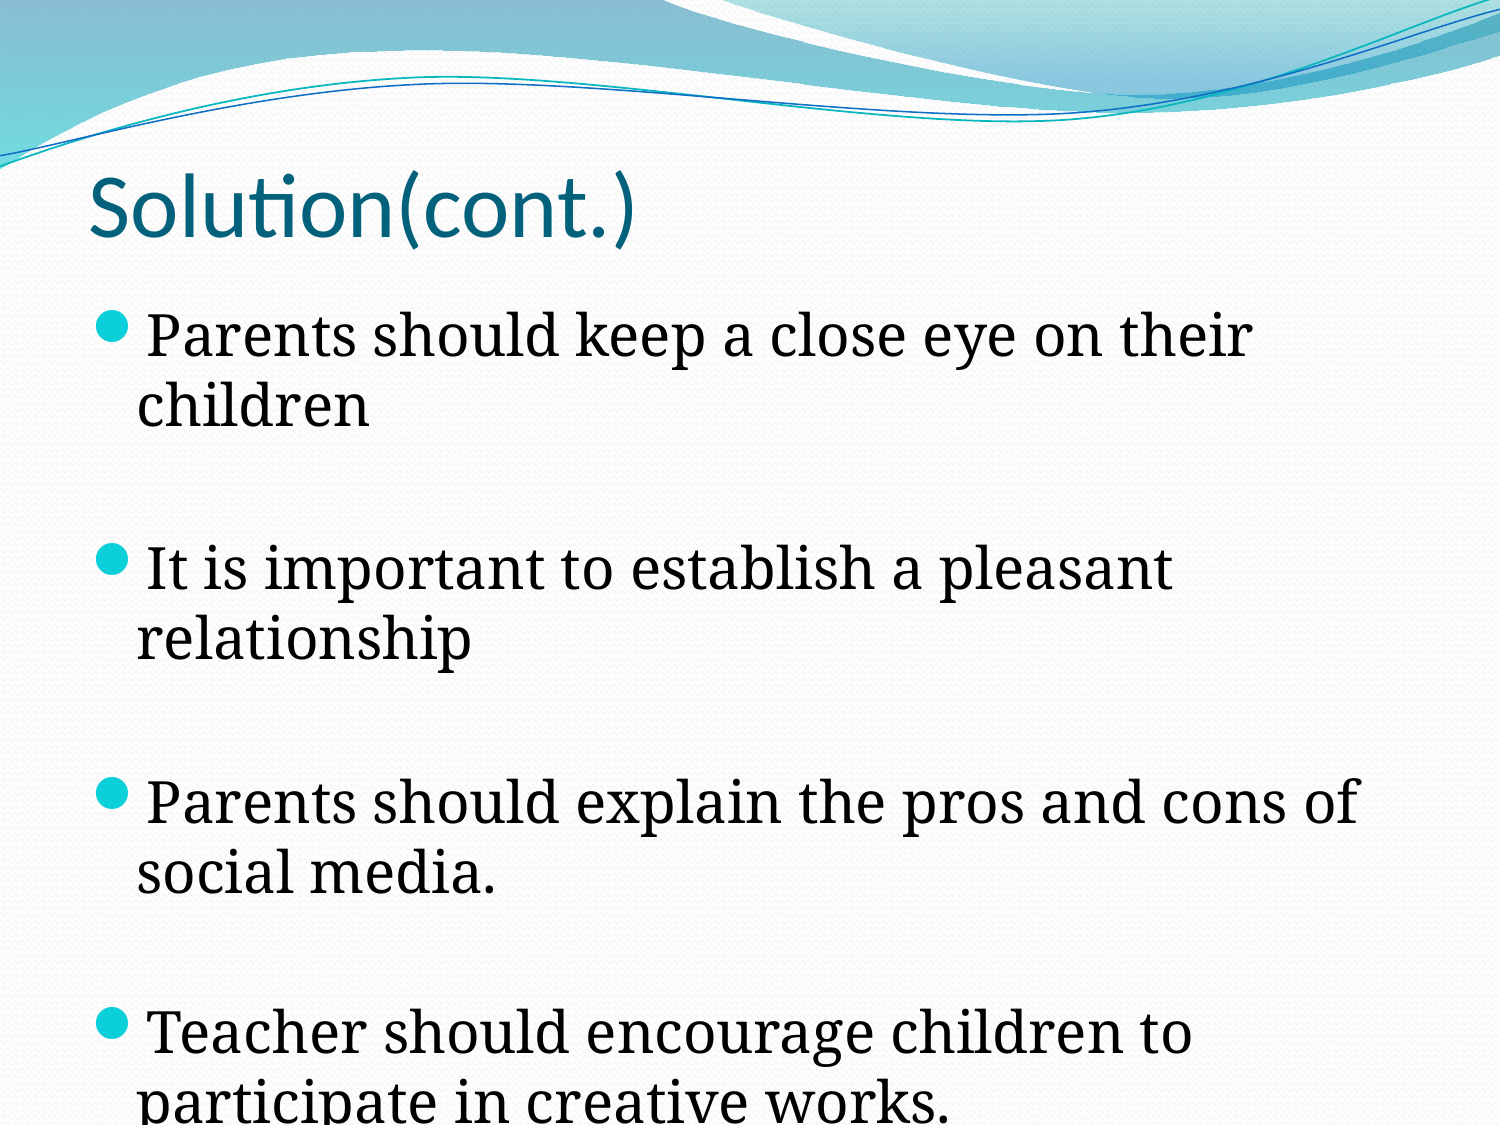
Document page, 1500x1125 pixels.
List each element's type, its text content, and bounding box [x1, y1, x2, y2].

title Solution(cont.) [88, 90, 1439, 256]
list Parents should keep a close eye on their children It is important to establish a pleasant relationship Parents should explain the pros and cons of social media. Teacher should encourage children to participate in creative works. [76, 290, 1427, 1056]
